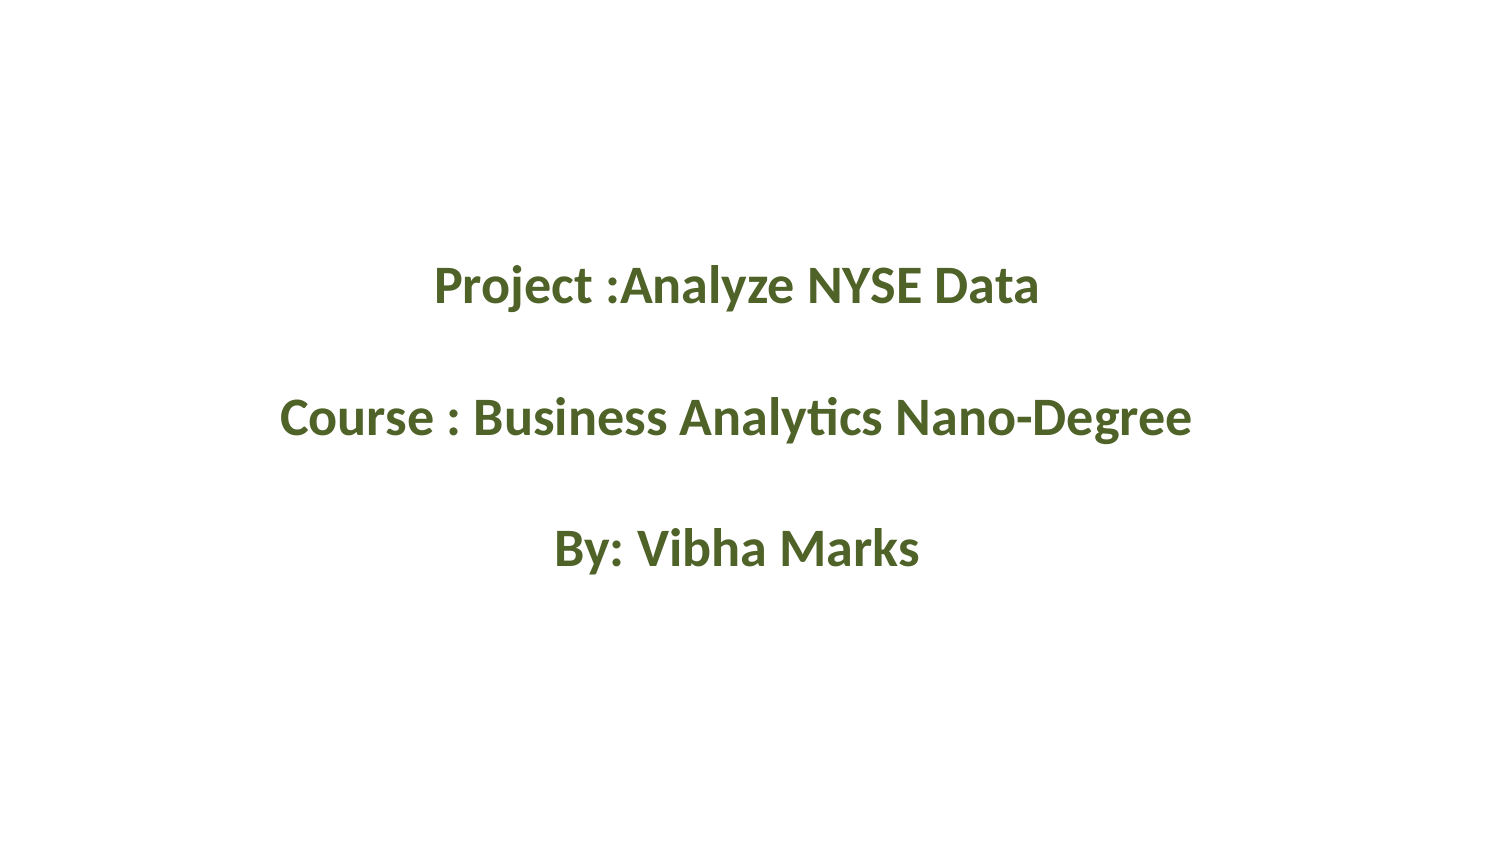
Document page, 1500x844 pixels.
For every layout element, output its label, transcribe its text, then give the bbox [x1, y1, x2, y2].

list Project :Analyze NYSE Data Course : Business Analytics Nano-Degree By: Vibha Marks [75, 234, 1400, 685]
